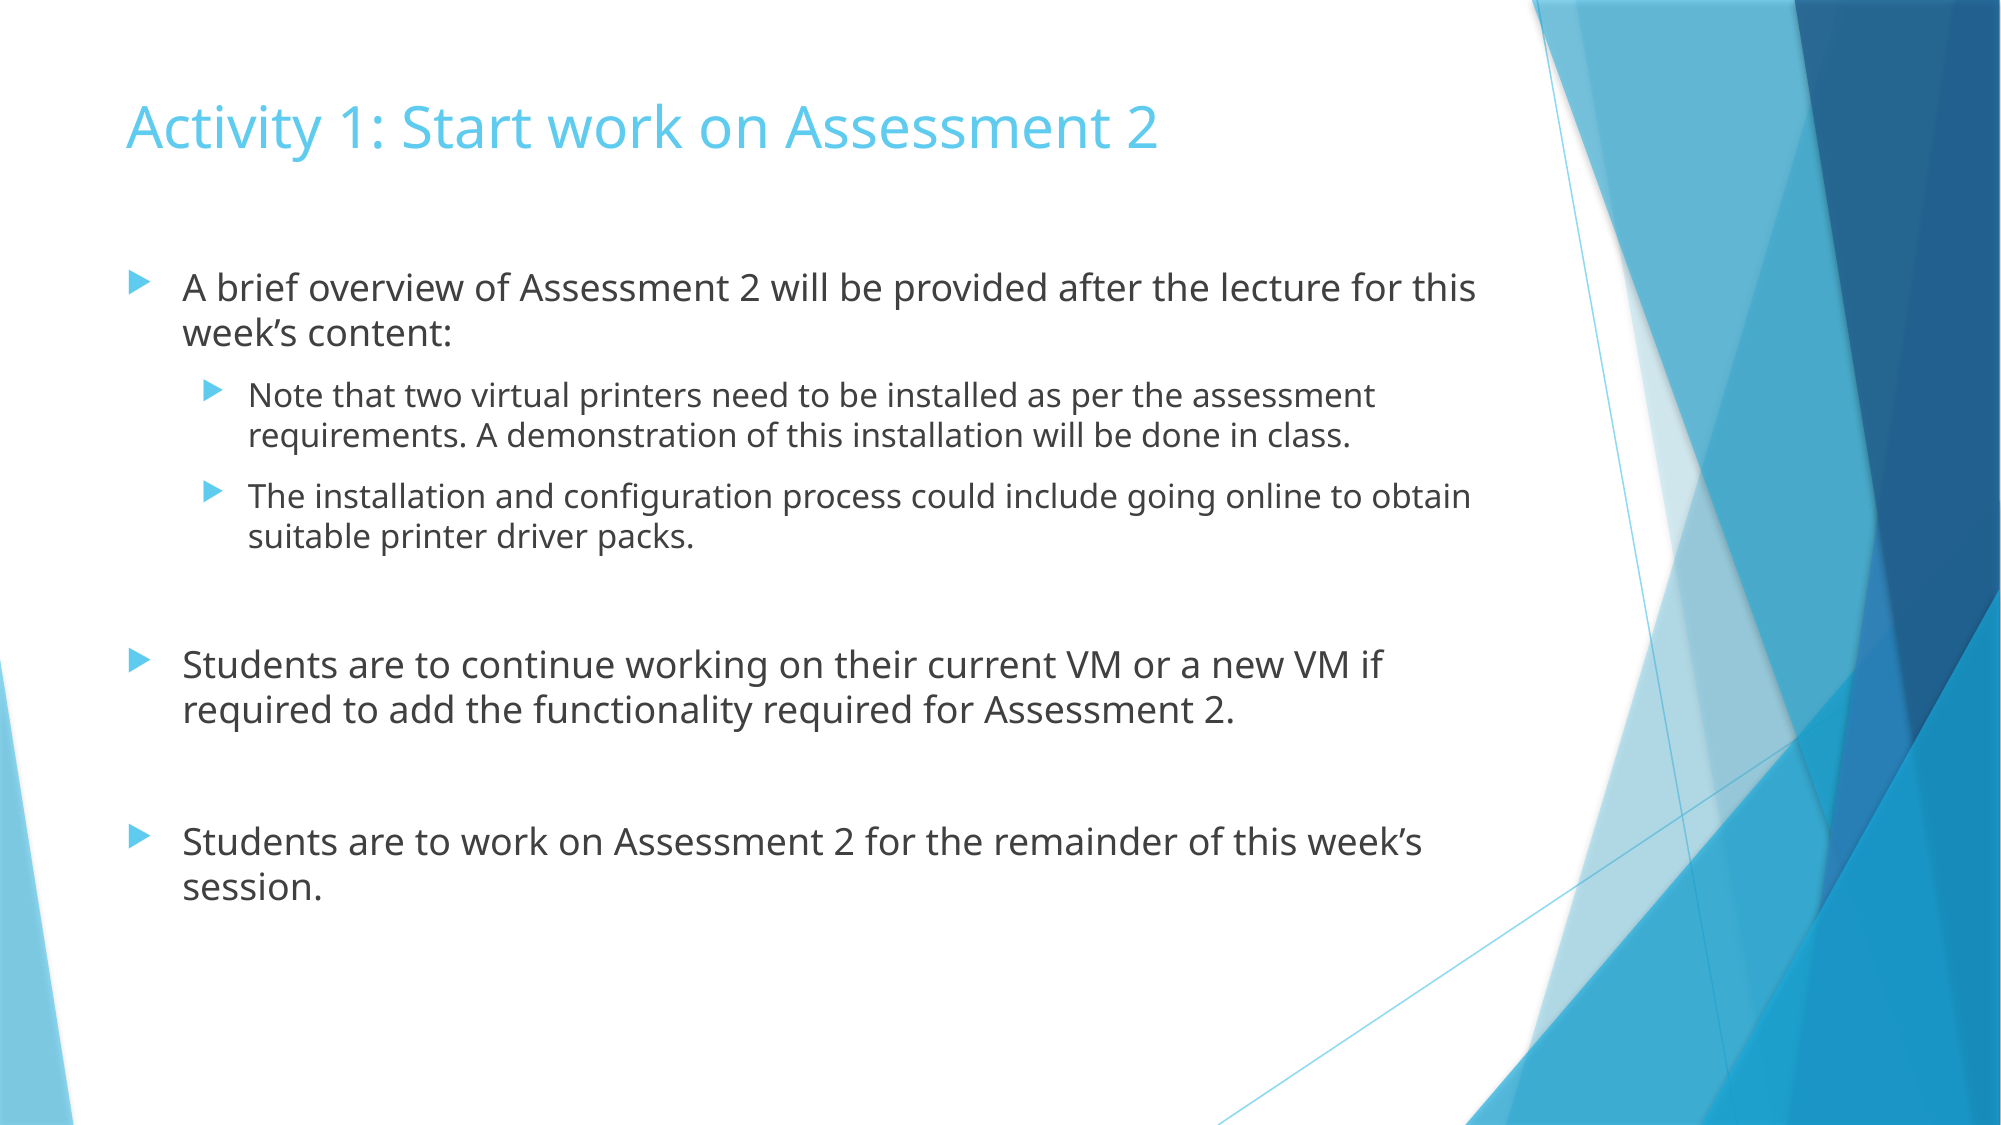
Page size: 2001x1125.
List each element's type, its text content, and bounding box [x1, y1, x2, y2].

list A brief overview of Assessment 2 will be provided after the lecture for this week’s content: Note that two virtual printers need to be installed as per the assessment requirements. A demonstration of this installation will be done in class. The installation and configuration process could include going online to obtain suitable printer driver packs. Students are to continue working on their current VM or a new VM if required to add the functionality required for Assessment 2. Students are to work on Assessment 2 for the remainder of this week’s session. [111, 256, 1522, 1007]
title Activity 1: Start work on Assessment 2 [111, 82, 1522, 231]
